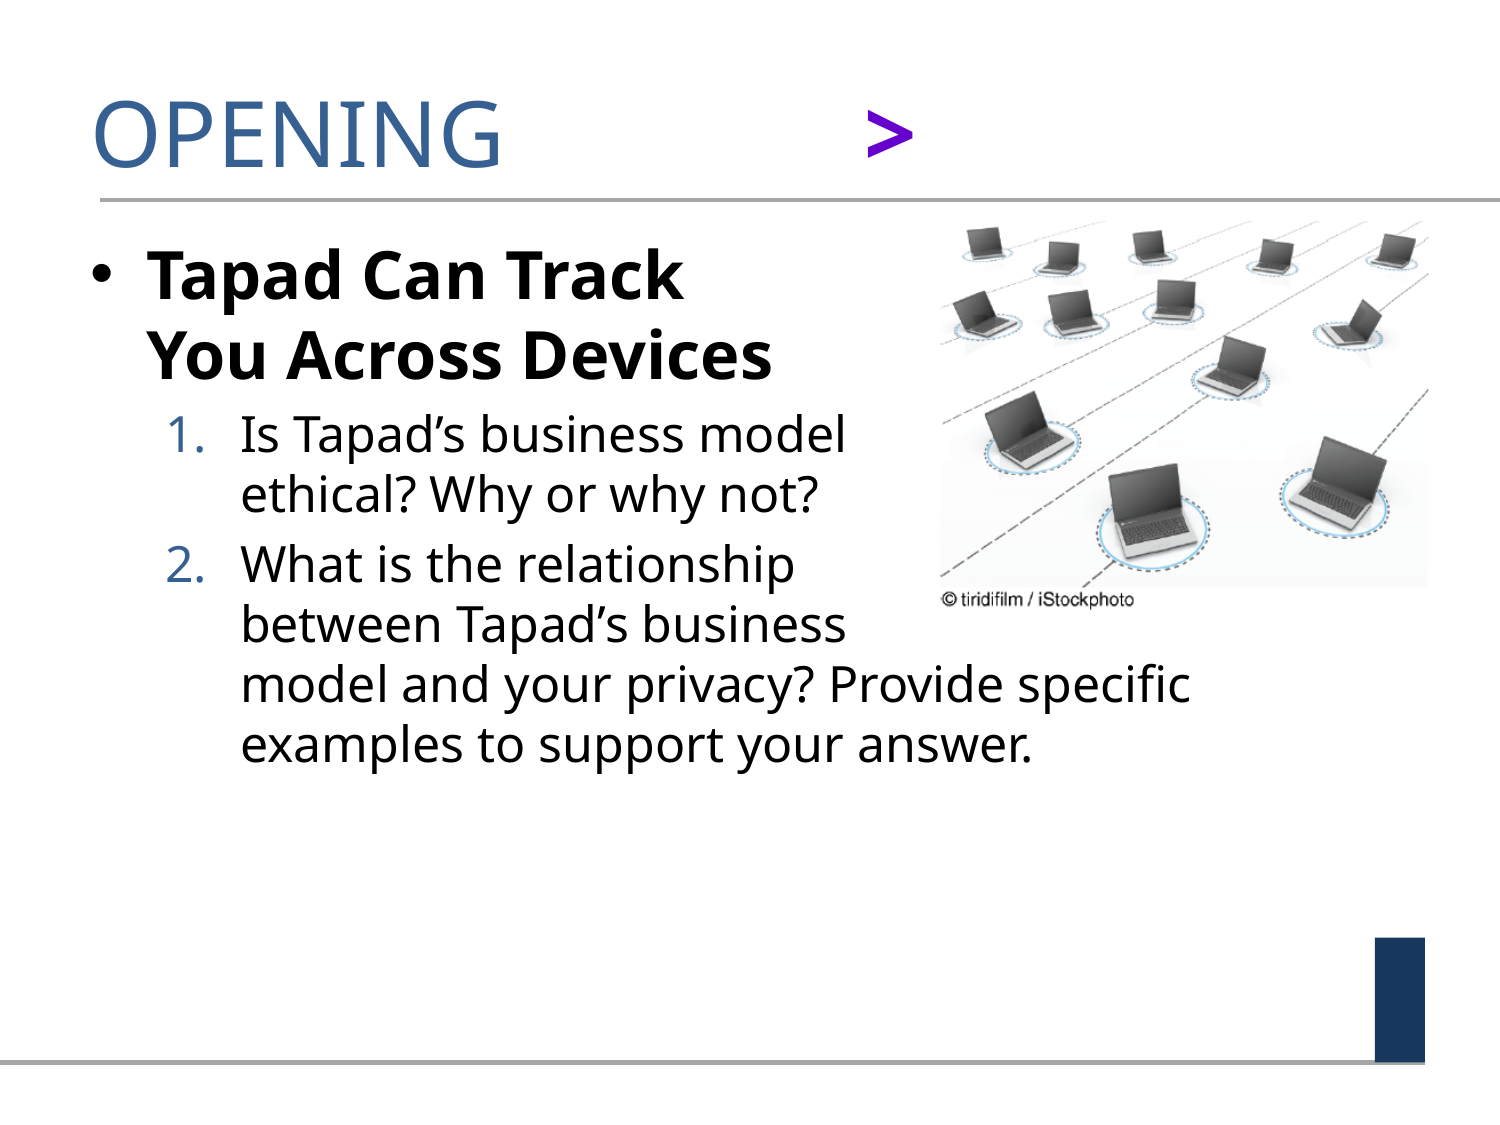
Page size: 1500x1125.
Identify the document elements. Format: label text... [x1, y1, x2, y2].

picture [937, 212, 1433, 610]
list Tapad Can Track You Across Devices Is Tapad’s business model ethical? Why or why not? What is the relationship between Tapad’s business model and your privacy? Provide specific examples to support your answer. [75, 224, 1425, 1025]
